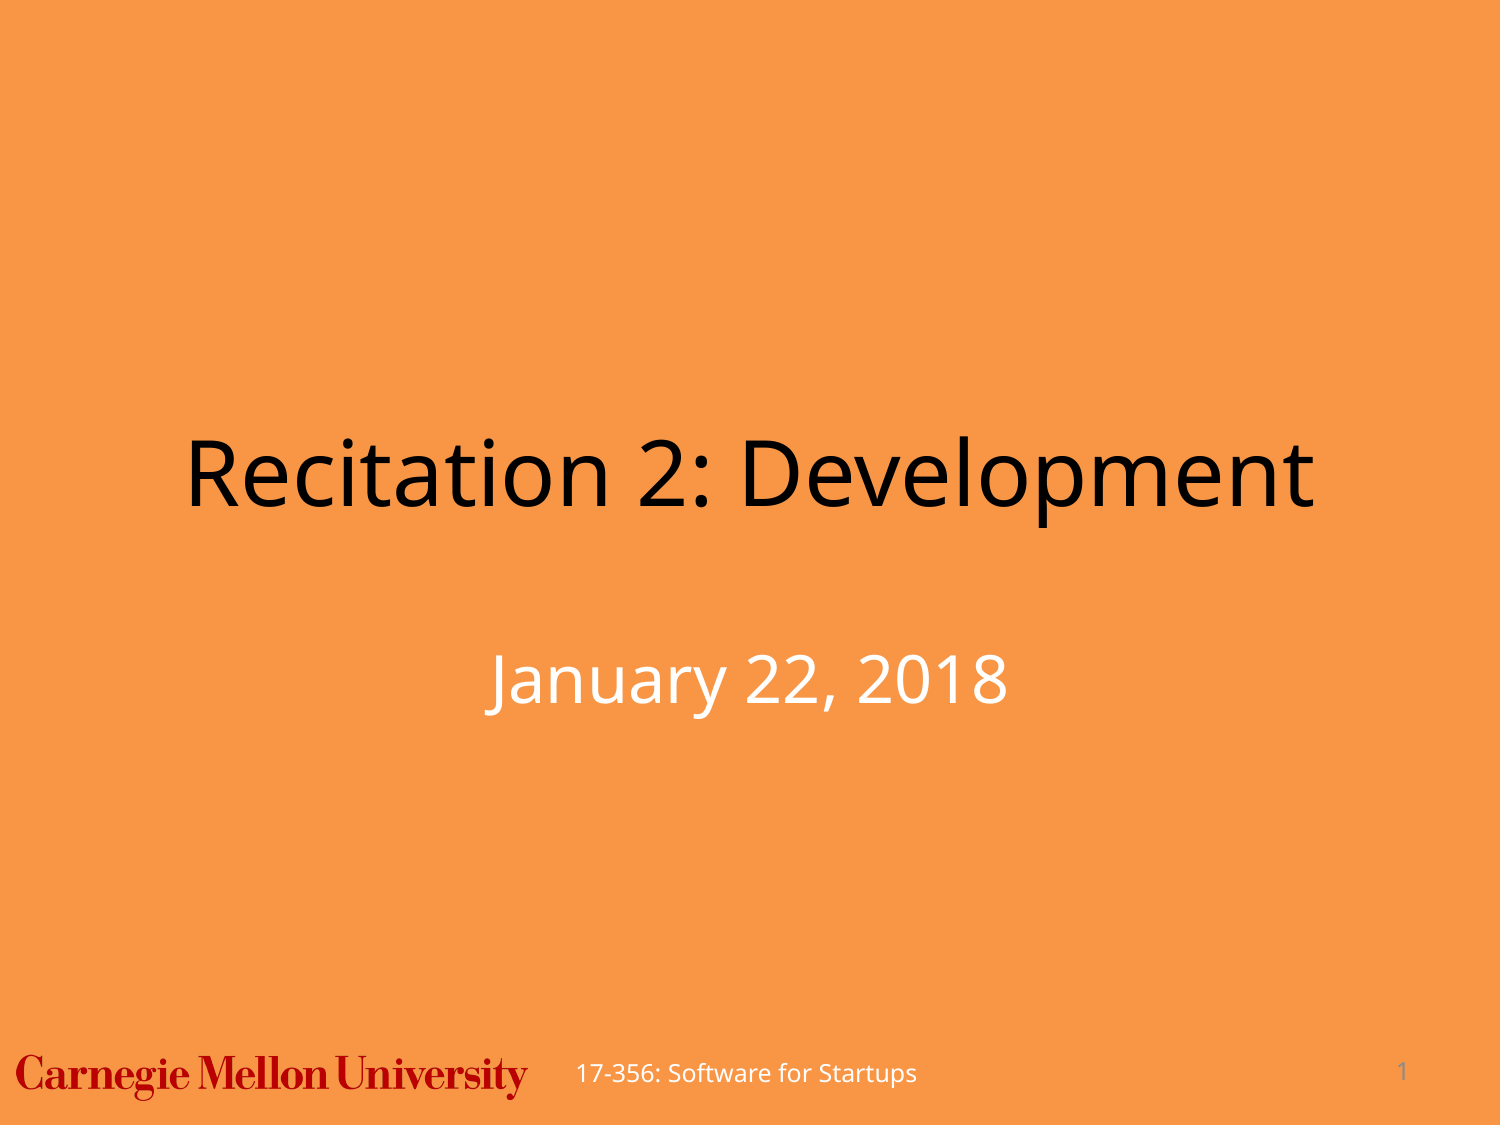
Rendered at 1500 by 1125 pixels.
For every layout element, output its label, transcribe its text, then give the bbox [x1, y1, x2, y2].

title Recitation 2: Development [112, 349, 1388, 591]
picture [16, 1054, 512, 1103]
slide_number 1 [1074, 1042, 1425, 1103]
subtitle January 22, 2018 [225, 629, 1275, 732]
footer 17-356: Software for Startups [512, 1042, 988, 1103]
